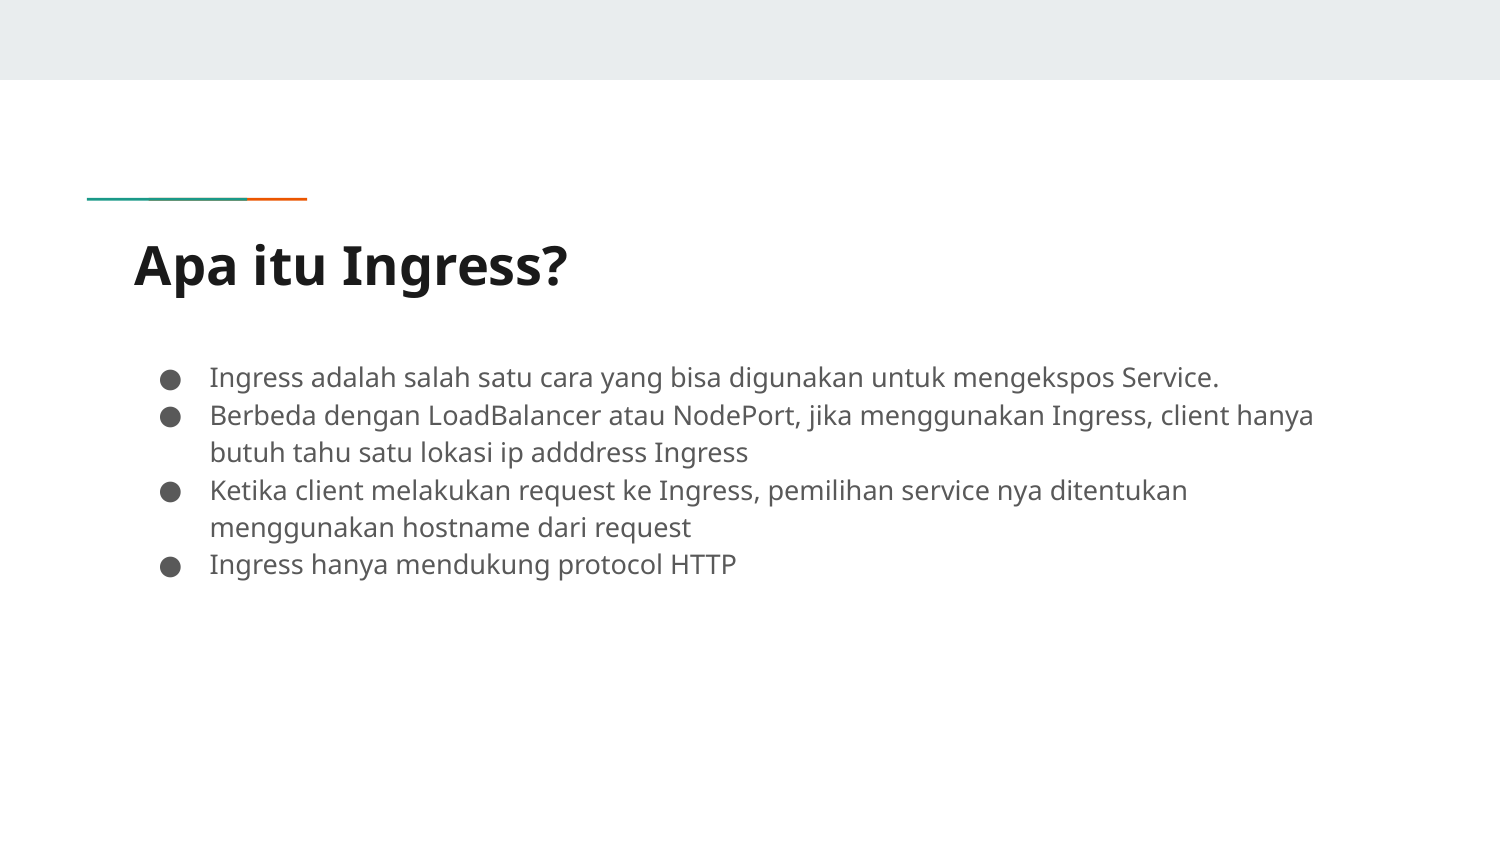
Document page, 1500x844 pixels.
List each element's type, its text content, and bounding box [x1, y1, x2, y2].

title Apa itu Ingress? [119, 216, 1381, 305]
list Ingress adalah salah satu cara yang bisa digunakan untuk mengekspos Service. Berbeda dengan LoadBalancer atau NodePort, jika menggunakan Ingress, client hanya butuh tahu satu lokasi ip adddress Ingress Ketika client melakukan request ke Ingress, pemilihan service nya ditentukan menggunakan hostname dari request Ingress hanya mendukung protocol HTTP [119, 341, 1381, 712]
